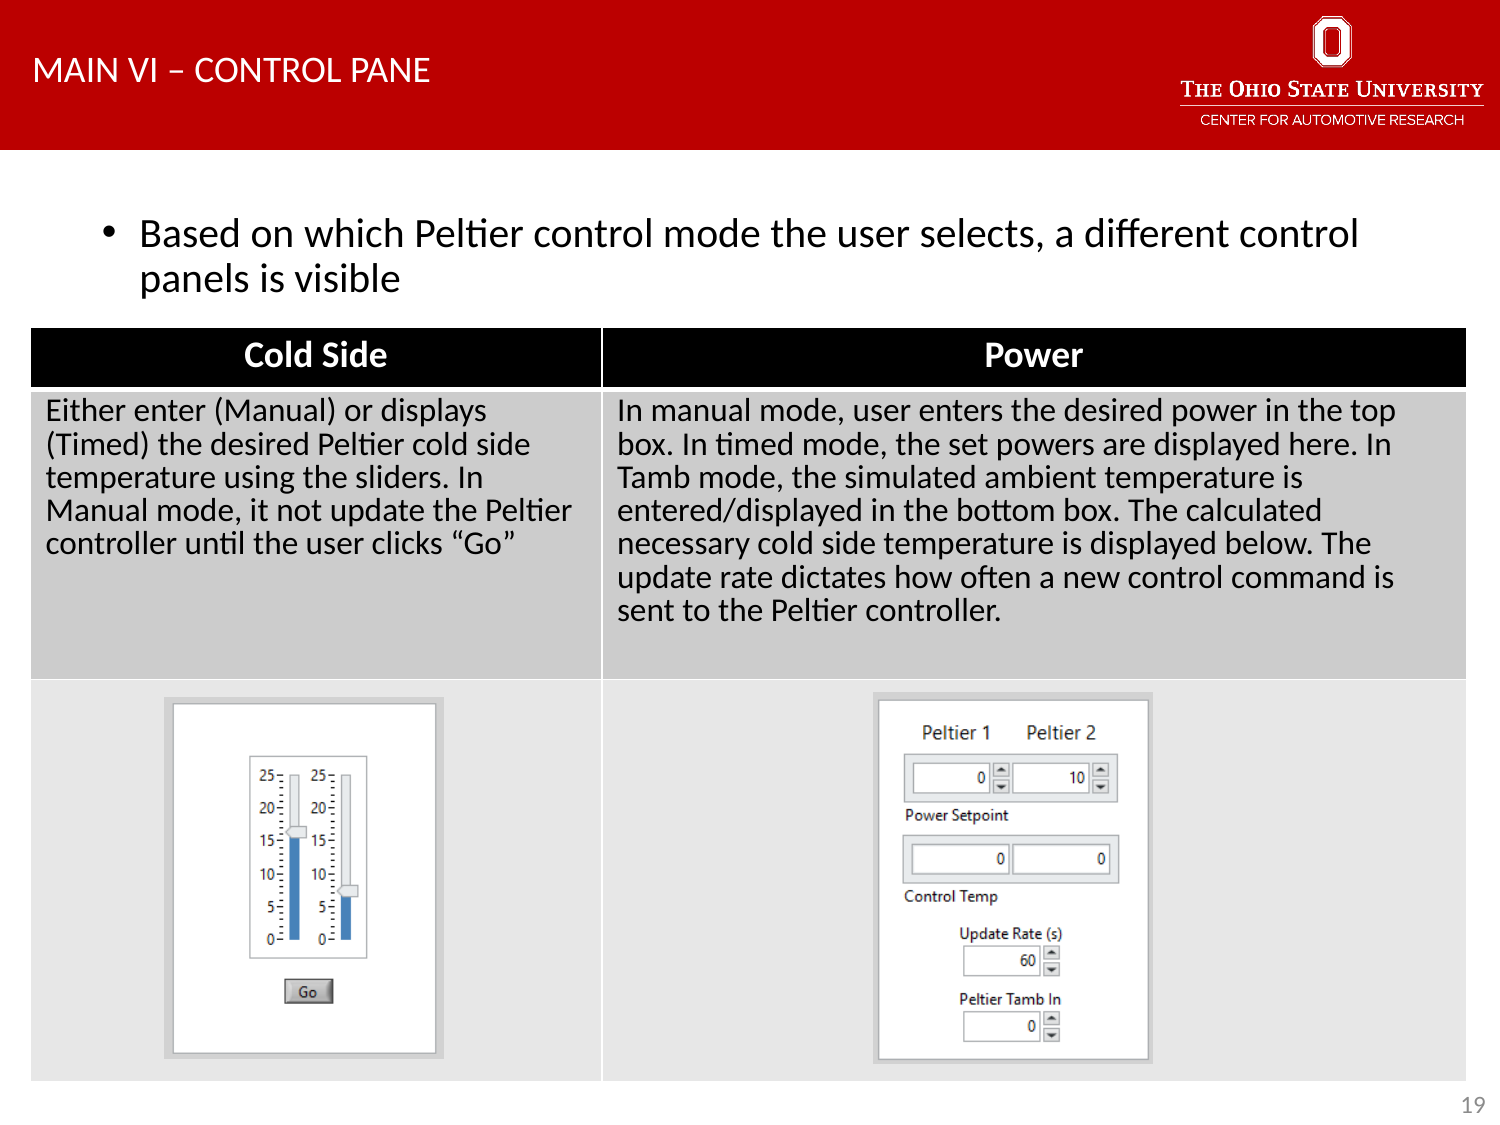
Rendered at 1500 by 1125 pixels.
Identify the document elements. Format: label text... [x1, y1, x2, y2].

table_cell In manual mode, user enters the desired power in the top box. In timed mode, the set powers are displayed here. In Tamb mode, the simulated ambient temperature is entered/displayed in the bottom box. The calculated necessary cold side temperature is displayed below. The update rate dictates how often a new control command is sent to the Peltier controller. [603, 392, 1466, 679]
picture [1180, 16, 1484, 125]
slide_number 19 [1180, 1082, 1500, 1125]
table_cell Either enter (Manual) or displays (Timed) the desired Peltier cold side temperature using the sliders. In Manual mode, it not update the Peltier controller until the user clicks “Go” [31, 392, 601, 679]
picture [873, 692, 1153, 1064]
table_header Cold Side [31, 328, 601, 387]
list Based on which Peltier control mode the user selects, a different control panels is visible [86, 203, 1414, 327]
table_cell [603, 680, 1466, 1081]
table_cell [31, 680, 601, 1081]
table_header Power [603, 328, 1466, 387]
picture [164, 697, 444, 1059]
list Main VI – Control Pane [17, 15, 887, 125]
